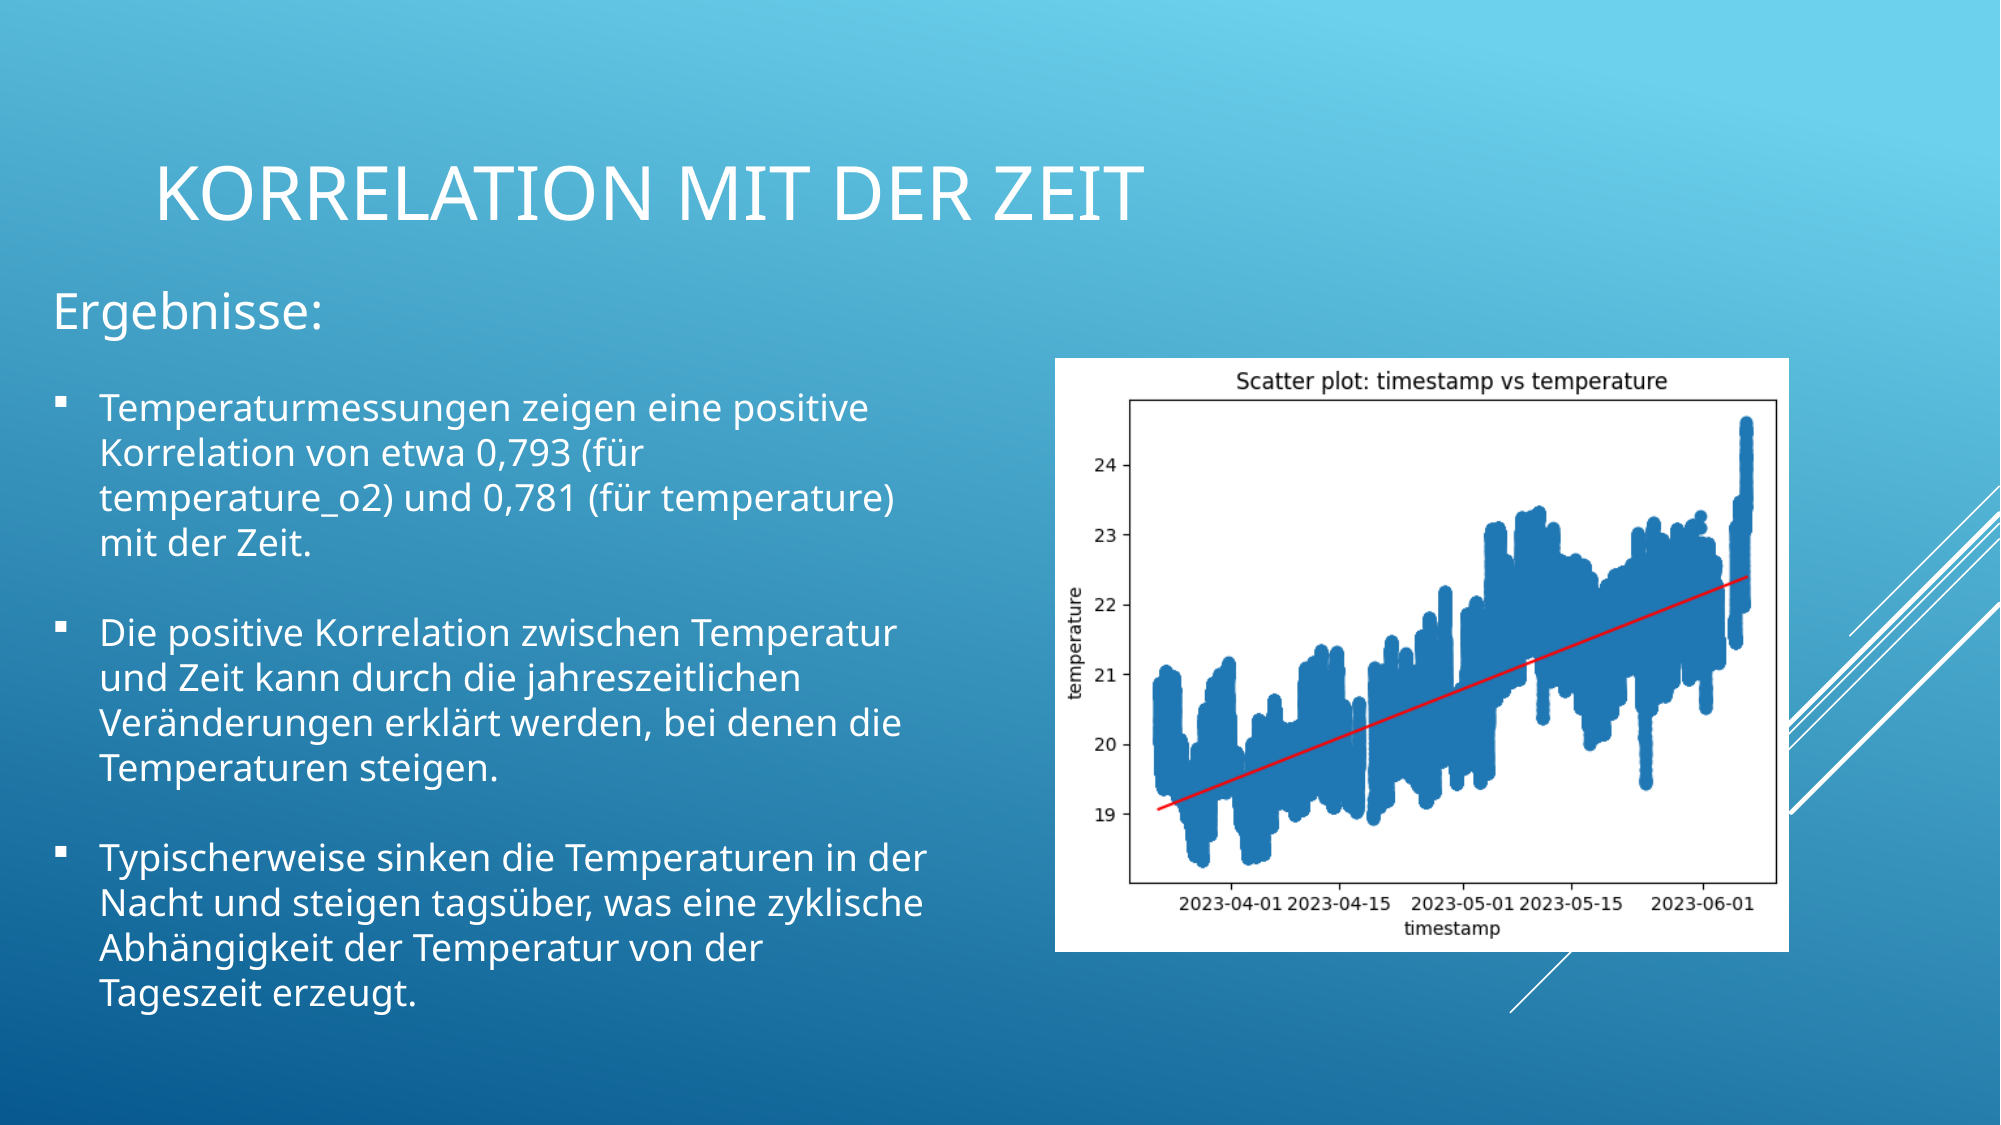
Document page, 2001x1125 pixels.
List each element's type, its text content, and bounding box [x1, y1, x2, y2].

title Korrelation mit der Zeit [138, 66, 1590, 314]
text_box Ergebnisse: Temperaturmessungen zeigen eine positive Korrelation von etwa 0,793 (für temperature_o2) und 0,781 (für temperature) mit der Zeit. Die positive Korrelation zwischen Temperatur und Zeit kann durch die jahreszeitlichen Veränderungen erklärt werden, bei denen die Temperaturen steigen. Typischerweise sinken die Temperaturen in der Nacht und steigen tagsüber, was eine zyklische Abhängigkeit der Temperatur von der Tageszeit erzeugt. [37, 271, 945, 1067]
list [1054, 358, 1790, 953]
